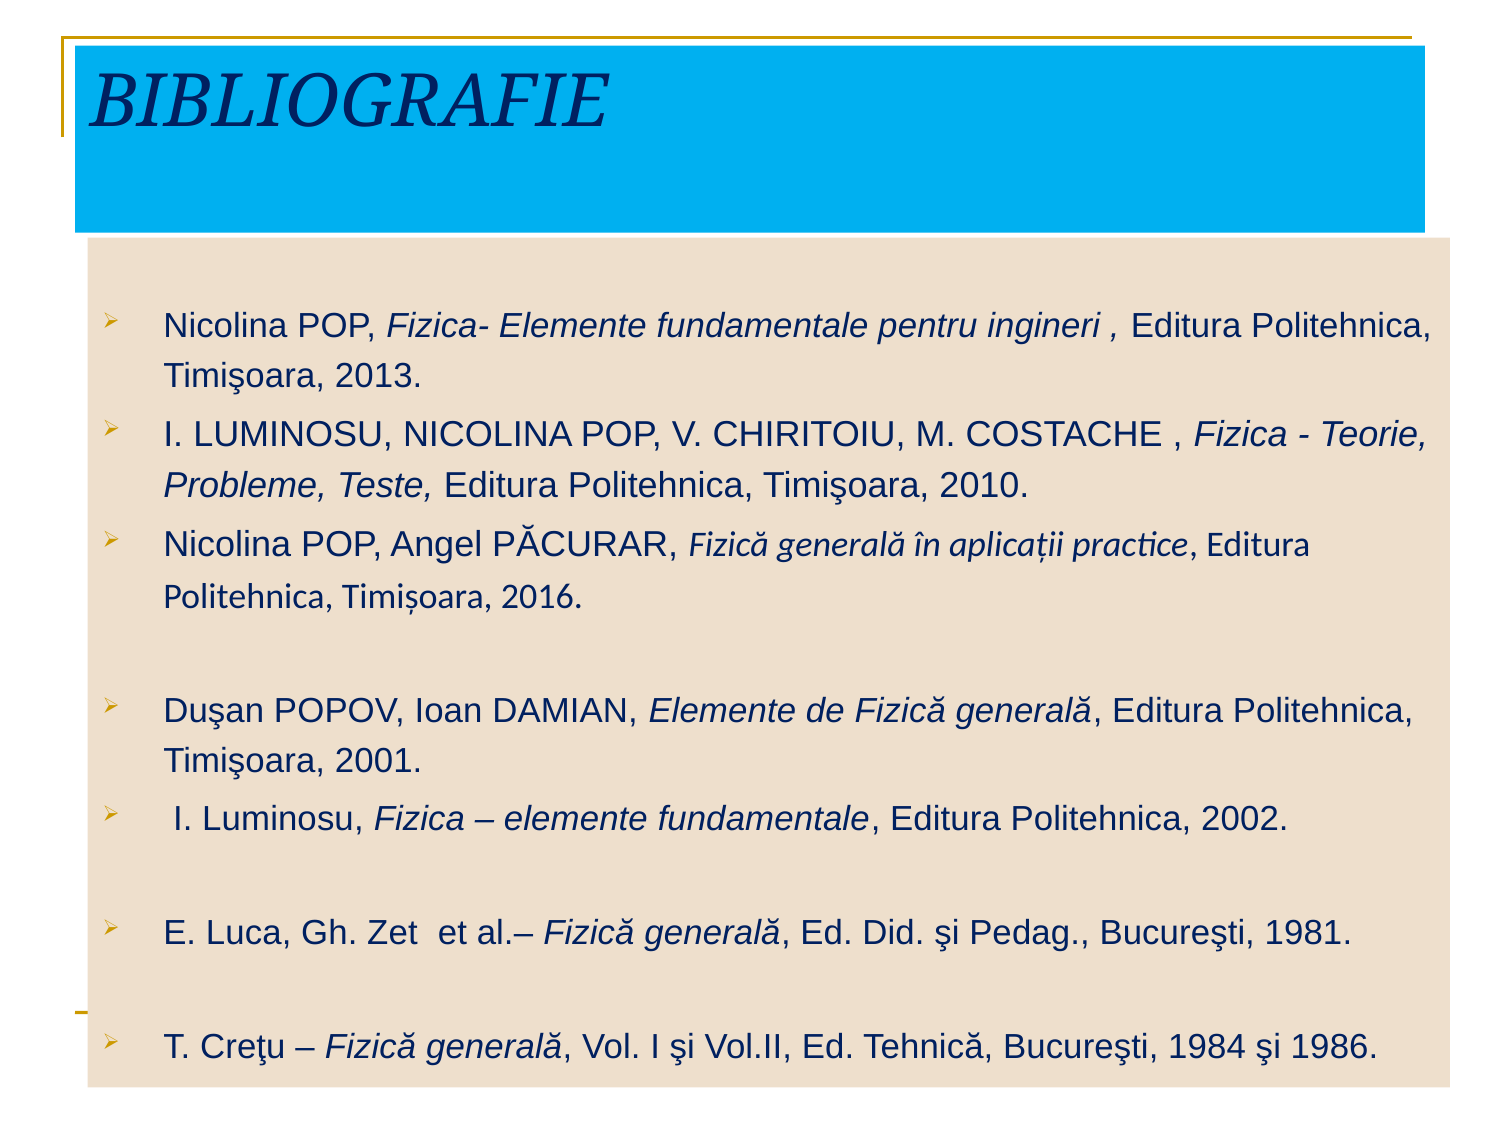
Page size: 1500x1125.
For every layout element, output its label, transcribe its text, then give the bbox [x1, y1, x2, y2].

title BIBLIOGRAFIE [75, 45, 1425, 233]
list Nicolina POP, Fizica- Elemente fundamentale pentru ingineri , Editura Politehnica, Timişoara, 2013. I. LUMINOSU, NICOLINA POP, V. CHIRITOIU, M. COSTACHE , Fizica - Teorie, Probleme, Teste, Editura Politehnica, Timişoara, 2010. Nicolina POP, Angel PĂCURAR, Fizică generală în aplicații practice, Editura Politehnica, Timişoara, 2016. Duşan POPOV, Ioan DAMIAN, Elemente de Fizică generală, Editura Politehnica, Timişoara, 2001. I. Luminosu, Fizica – elemente fundamentale, Editura Politehnica, 2002. E. Luca, Gh. Zet et al.– Fizică generală, Ed. Did. şi Pedag., Bucureşti, 1981. T. Creţu – Fizică generală, Vol. I şi Vol.II, Ed. Tehnică, Bucureşti, 1984 şi 1986. [87, 237, 1450, 1088]
